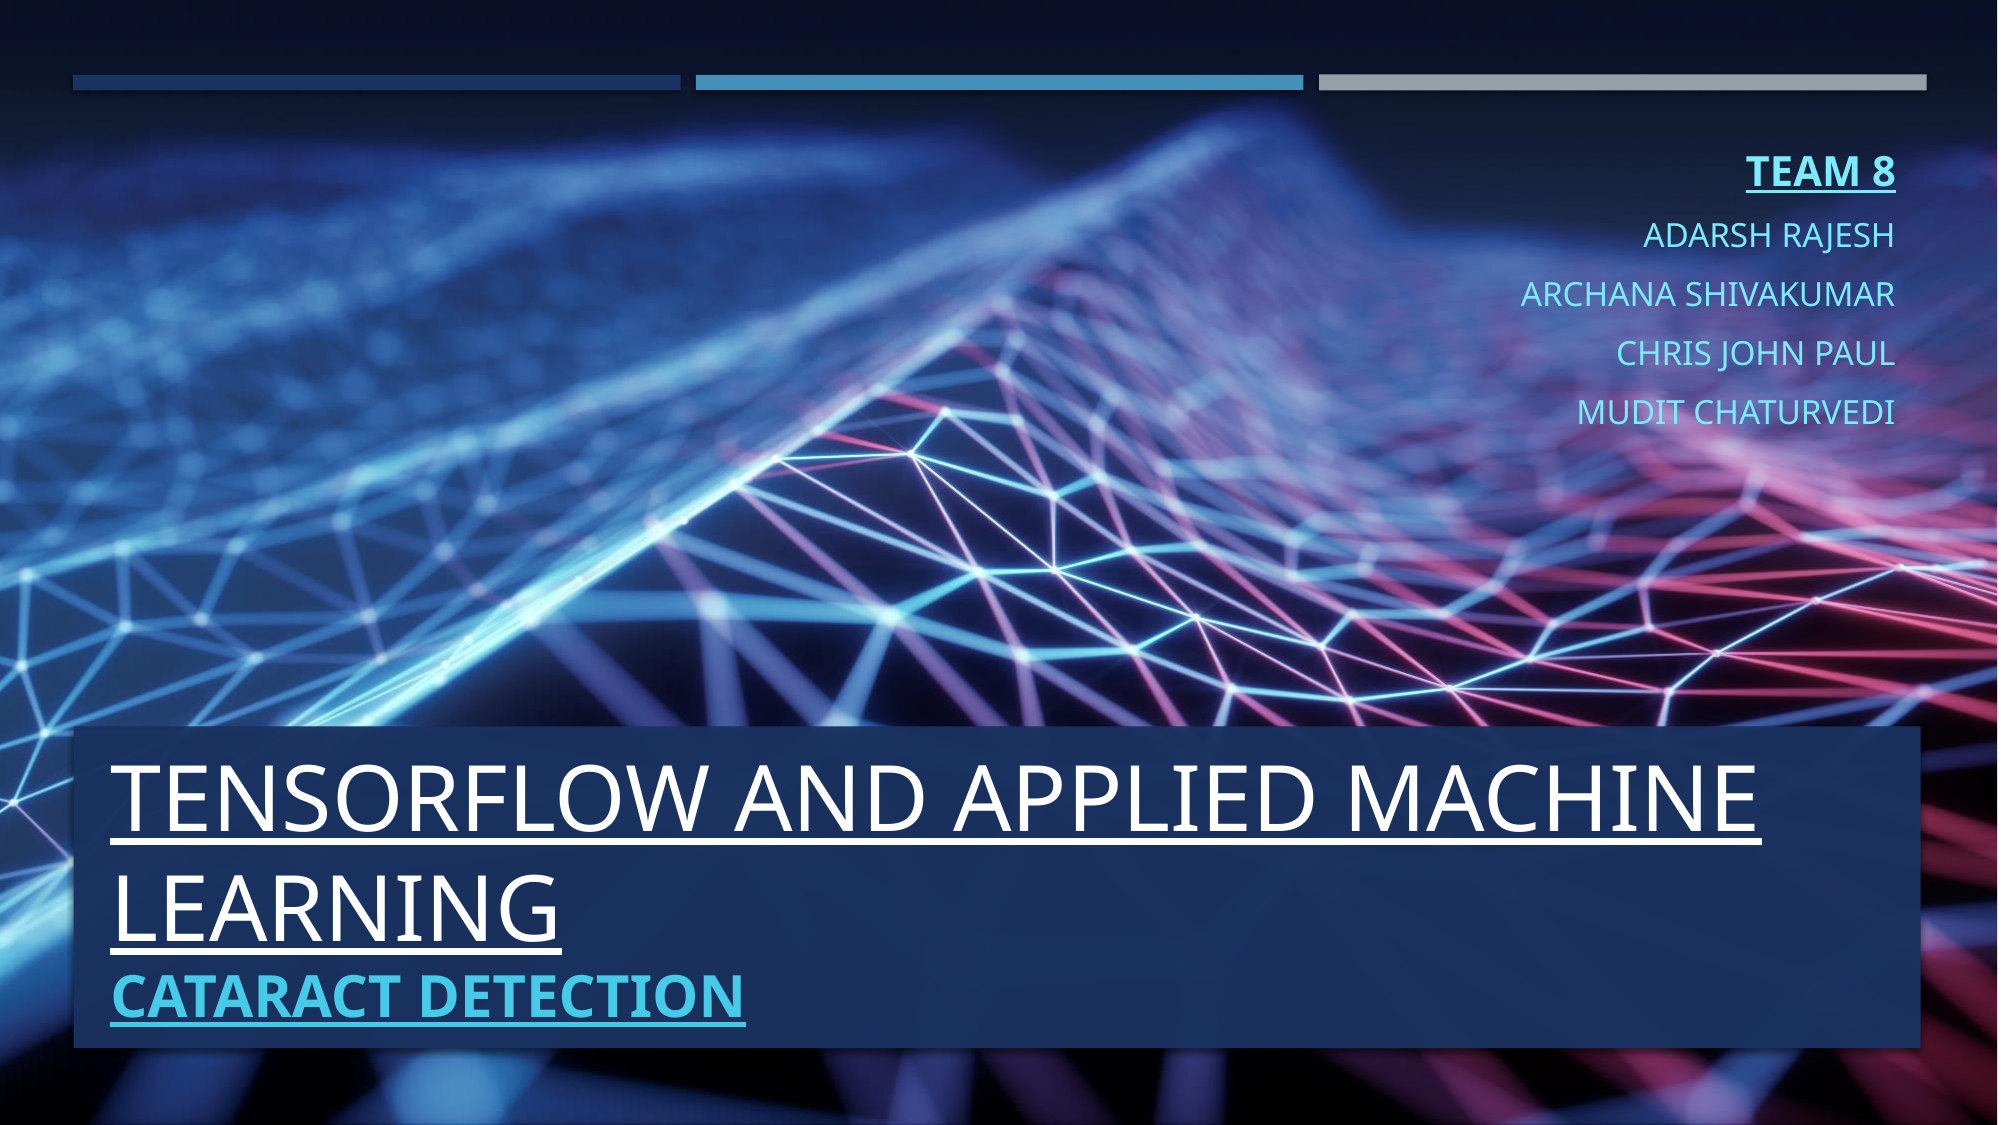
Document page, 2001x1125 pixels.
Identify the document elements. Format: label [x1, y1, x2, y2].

text_box [72, 73, 1928, 92]
picture [0, 0, 1998, 1125]
